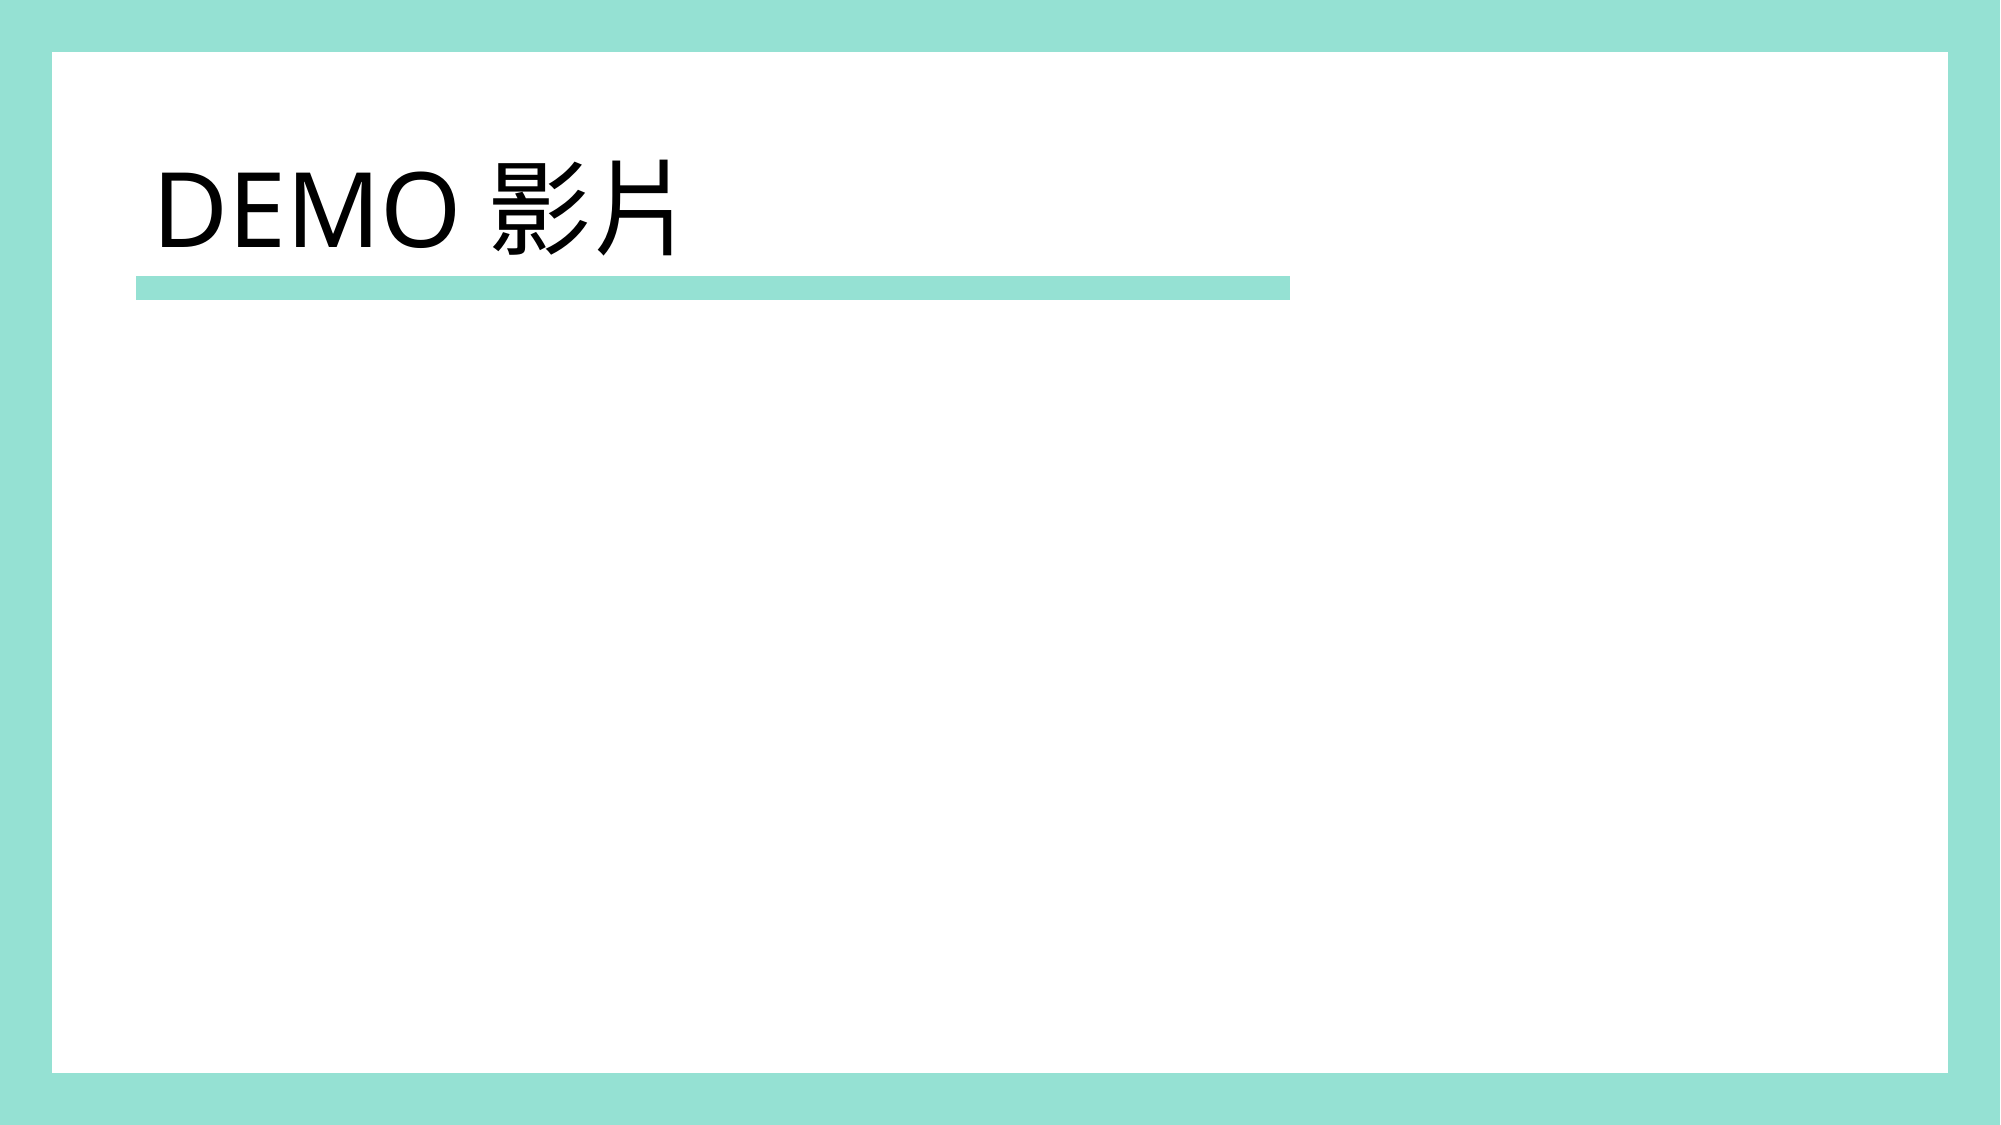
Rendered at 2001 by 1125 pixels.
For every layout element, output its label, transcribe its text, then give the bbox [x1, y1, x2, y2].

text_box [0, 0, 2000, 1125]
text_box [136, 276, 1290, 300]
text_box DEMO影片 [137, 135, 1479, 276]
